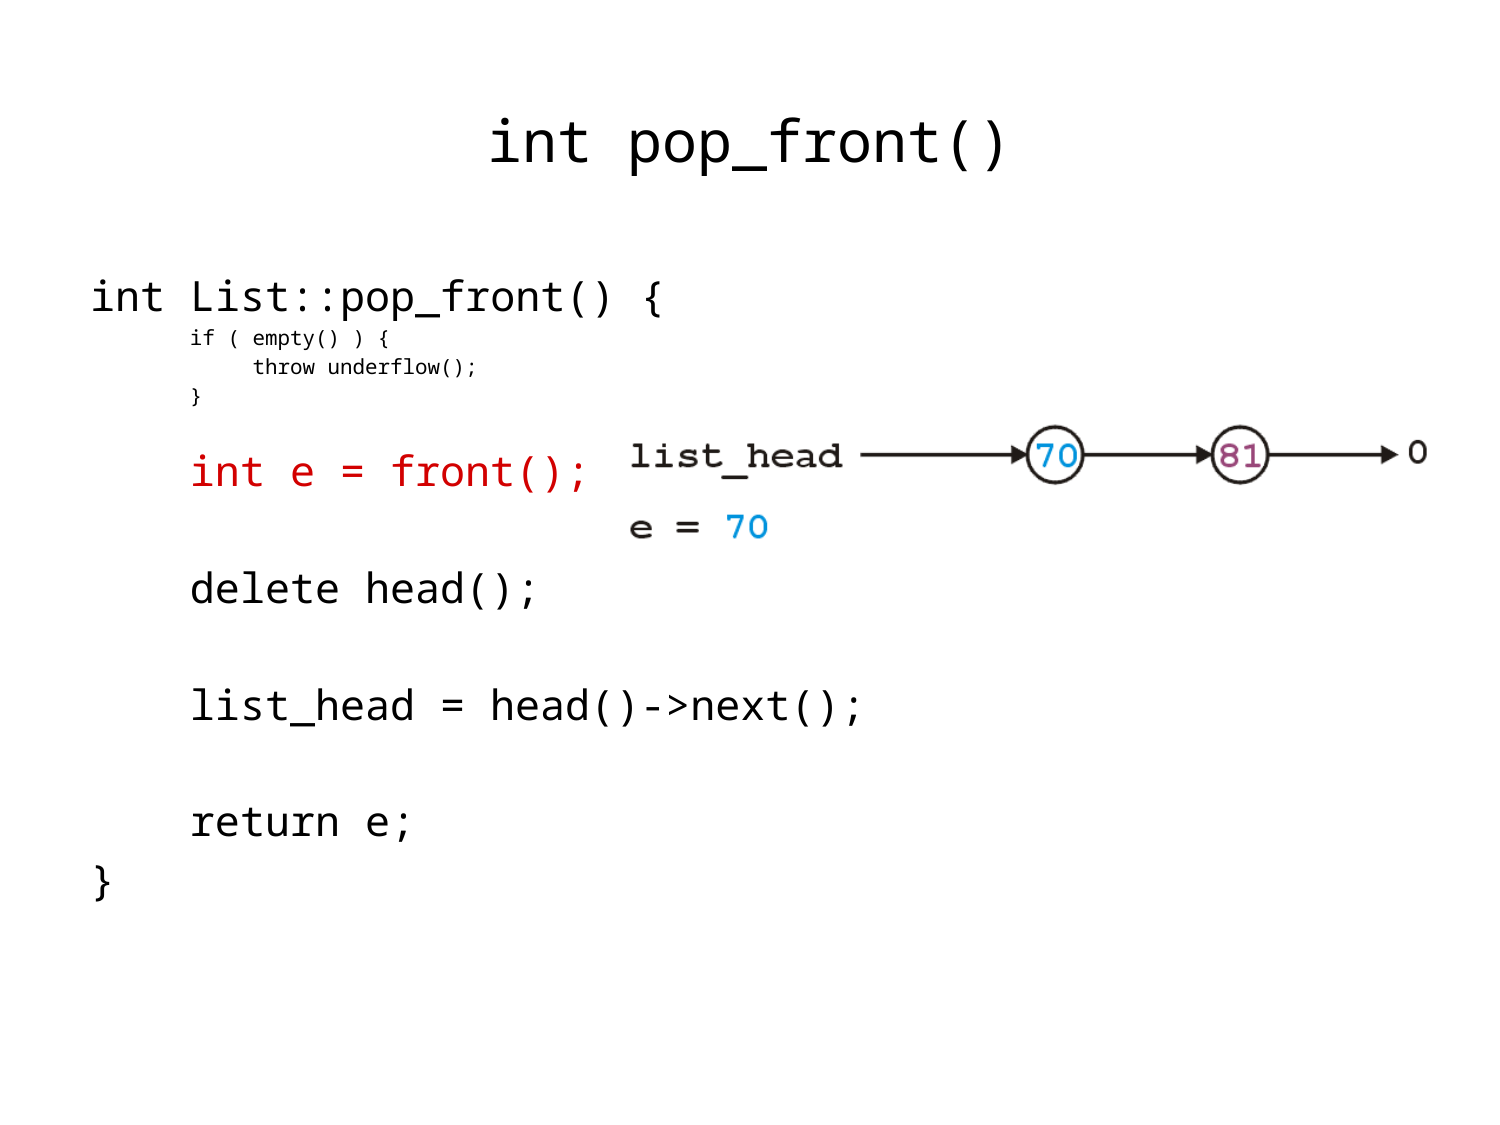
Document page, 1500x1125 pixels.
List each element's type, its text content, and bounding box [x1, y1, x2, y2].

title int pop_front() [74, 44, 1426, 233]
list int List::pop_front() { if ( empty() ) { throw underflow(); } int e = front(); delete head(); list_head = head()->next(); return e; } [74, 262, 1426, 1006]
picture [619, 408, 1435, 549]
